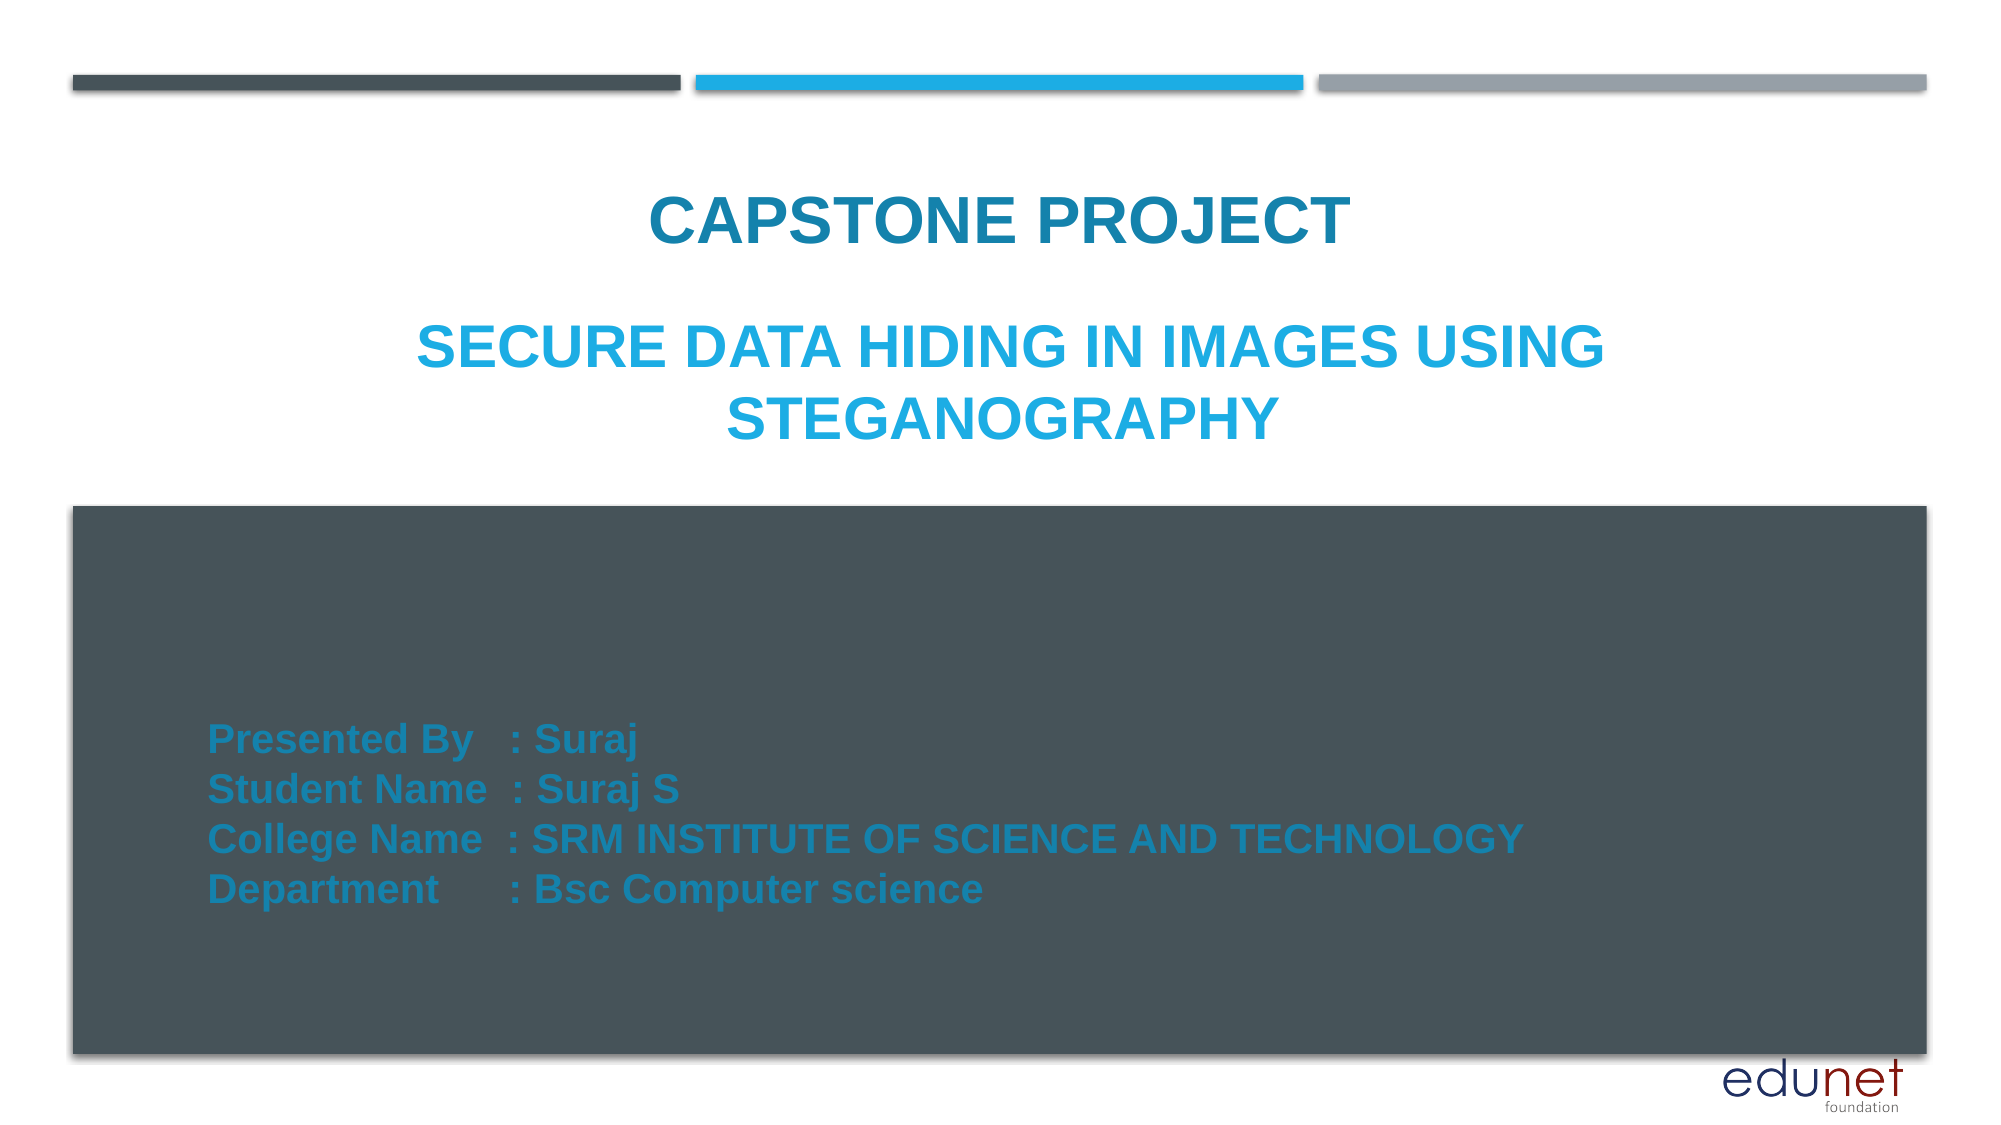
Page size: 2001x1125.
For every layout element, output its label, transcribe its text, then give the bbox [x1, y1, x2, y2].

text_box CAPSTONE PROJECT [0, 169, 2000, 265]
text_box Presented By : Suraj Student Name : Suraj S College Name : SRM INSTITUTE OF SCIENCE AND TECHNOLOGY Department : Bsc Computer science [192, 704, 1847, 970]
picture [1719, 1056, 1905, 1116]
title Secure data hiding in images using steganography [192, 298, 1833, 460]
